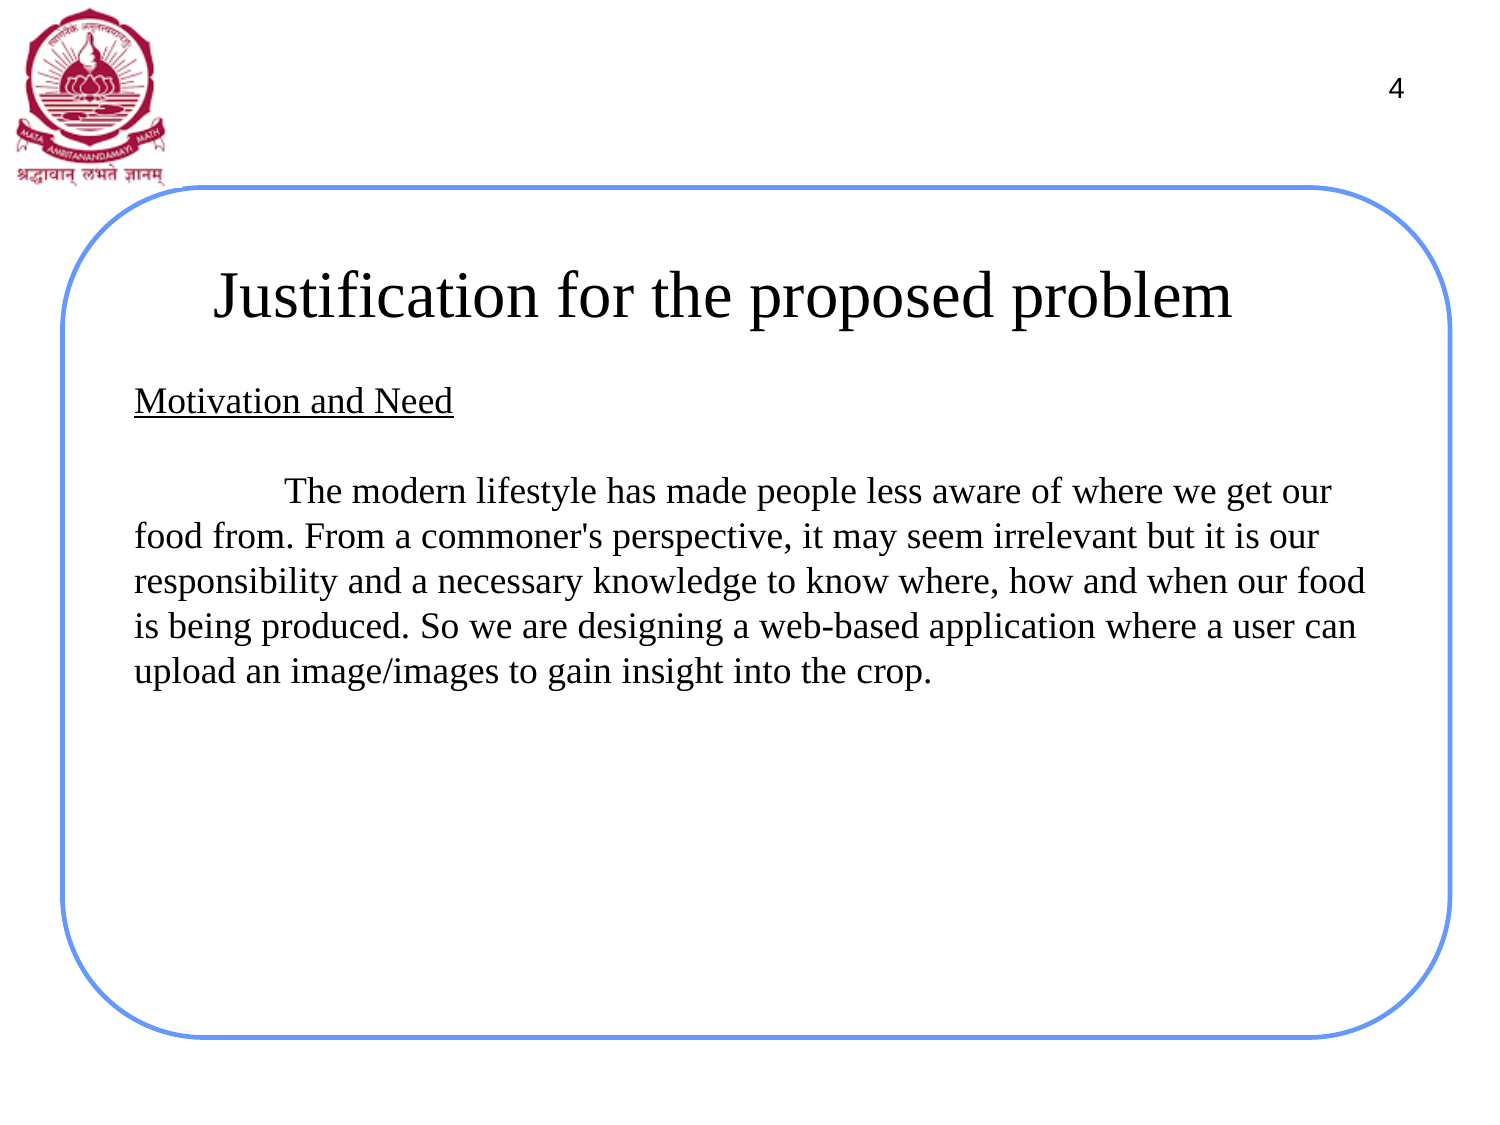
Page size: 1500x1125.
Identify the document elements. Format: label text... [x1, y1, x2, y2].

picture [0, 6, 182, 188]
title Justification for the proposed problem [161, 224, 1288, 359]
text_box Motivation and Need The modern lifestyle has made people less aware of where we get our food from. From a commoner's perspective, it may seem irrelevant but it is our responsibility and a necessary knowledge to know where, how and when our food is being produced. So we are designing a web-based application where a user can upload an image/images to gain insight into the crop. [126, 368, 1402, 994]
slide_number 4 [1380, 61, 1414, 114]
